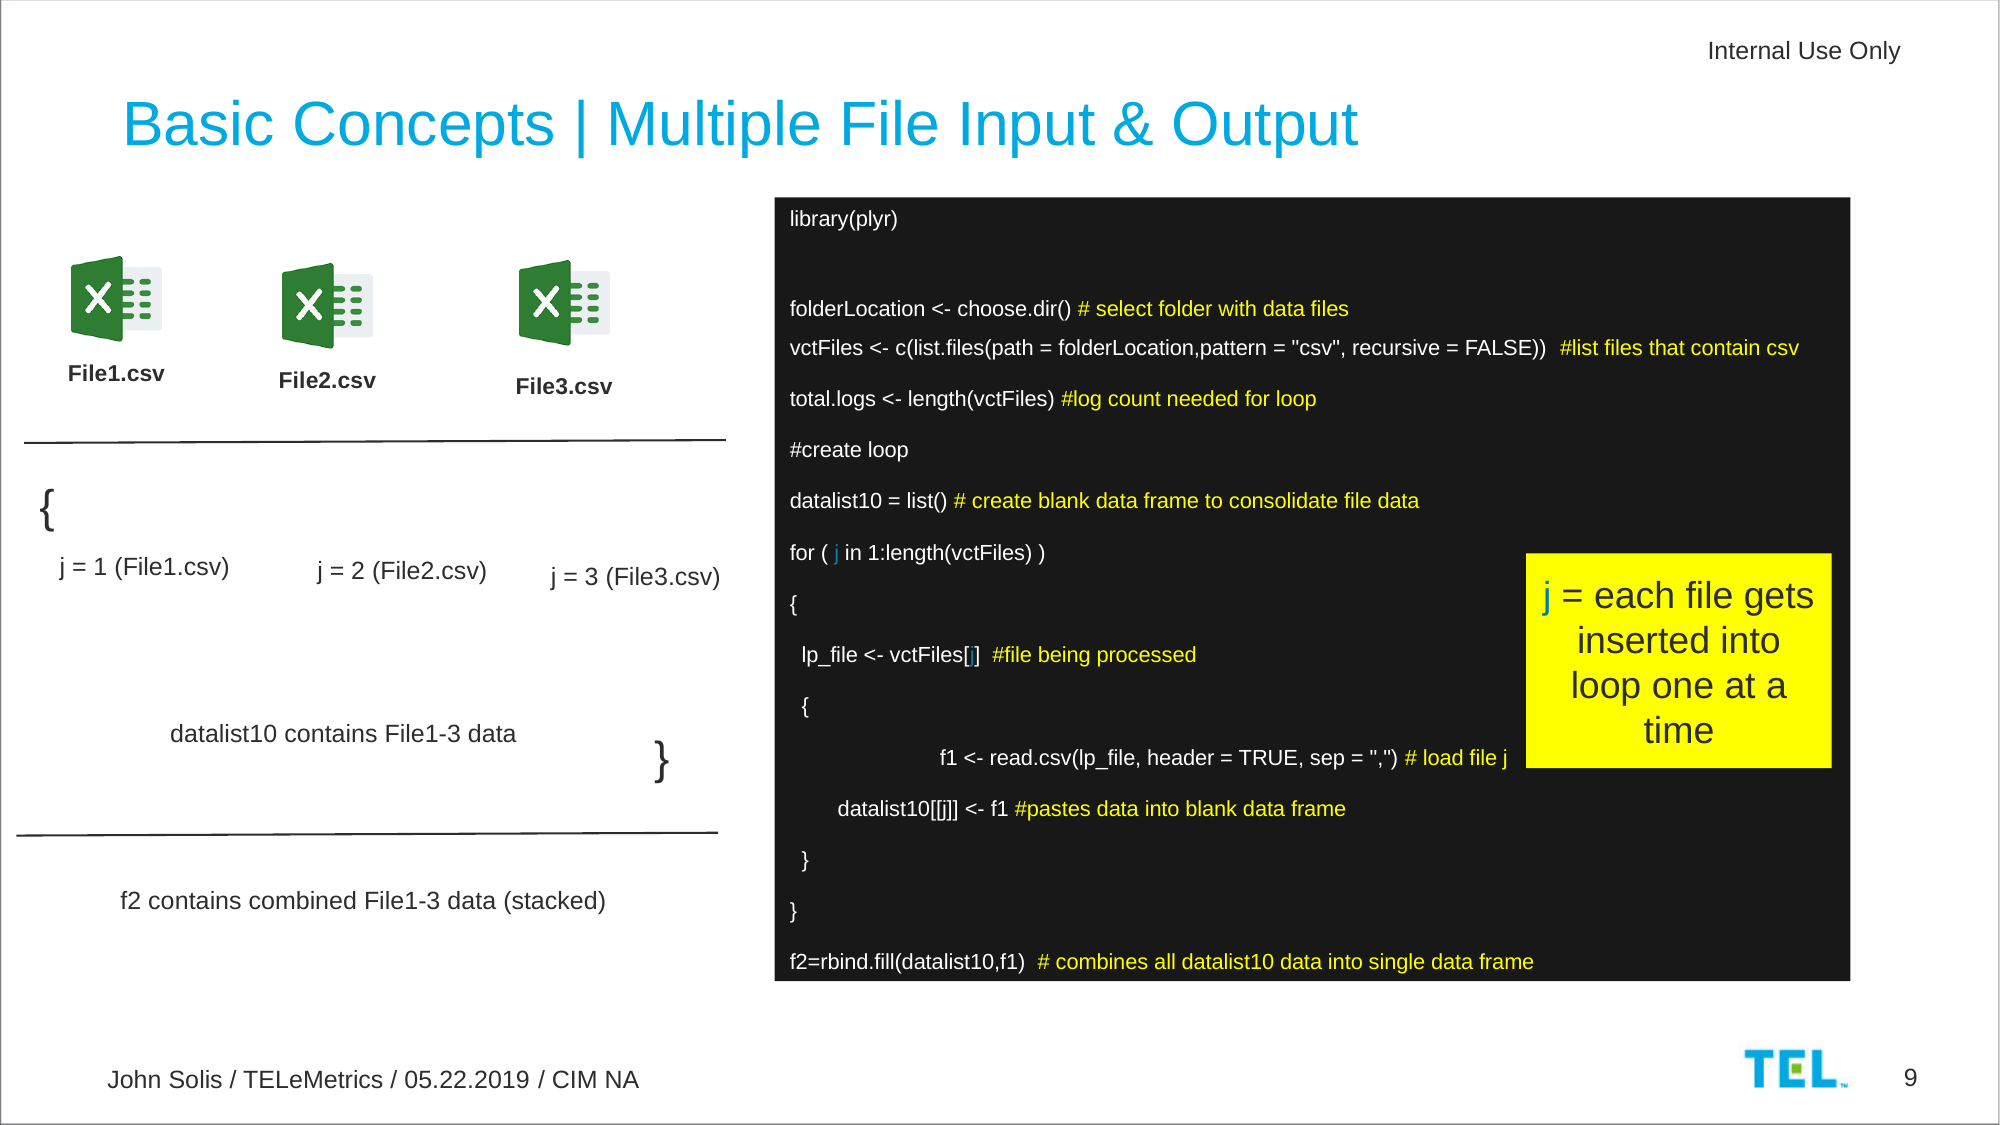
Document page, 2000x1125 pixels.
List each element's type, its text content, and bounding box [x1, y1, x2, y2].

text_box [23, 439, 727, 444]
text_box j = 2 (File2.csv) [302, 547, 503, 593]
text_box j = 3 (File3.csv) [536, 553, 737, 599]
text_box j = each file gets inserted into loop one at a time [1524, 551, 1834, 770]
text_box { [639, 733, 685, 804]
text_box j = 1 (File1.csv) [44, 543, 245, 589]
text_box f2 contains combined File1-3 data (stacked) [105, 876, 630, 922]
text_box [16, 832, 719, 836]
text_box { [24, 469, 70, 540]
list library(plyr) folderLocation <- choose.dir() # select folder with data files vctFiles <- c(list.files(path = folderLocation,pattern = "csv", recursive = FALSE)) #list files that contain csv total.logs <- length(vctFiles) #log count needed for loop #create loop datalist10 = list() # create blank data frame to consolidate file data for ( j in 1:length(vctFiles) ) { lp_file <- vctFiles[j] #file being processed { f1 <- read.csv(lp_file, header = TRUE, sep = ",") # load file j datalist10[[j]] <- f1 #pastes data into blank data frame } } f2=rbind.fill(datalist10,f1) # combines all datalist10 data into single data frame [774, 197, 1851, 982]
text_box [500, 257, 629, 408]
picture [0, 0, 2000, 1125]
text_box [52, 253, 181, 395]
list Basic Concepts | Multiple File Input & Output [107, 75, 1898, 163]
text_box datalist10 contains File1-3 data [155, 710, 540, 755]
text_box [263, 259, 392, 402]
